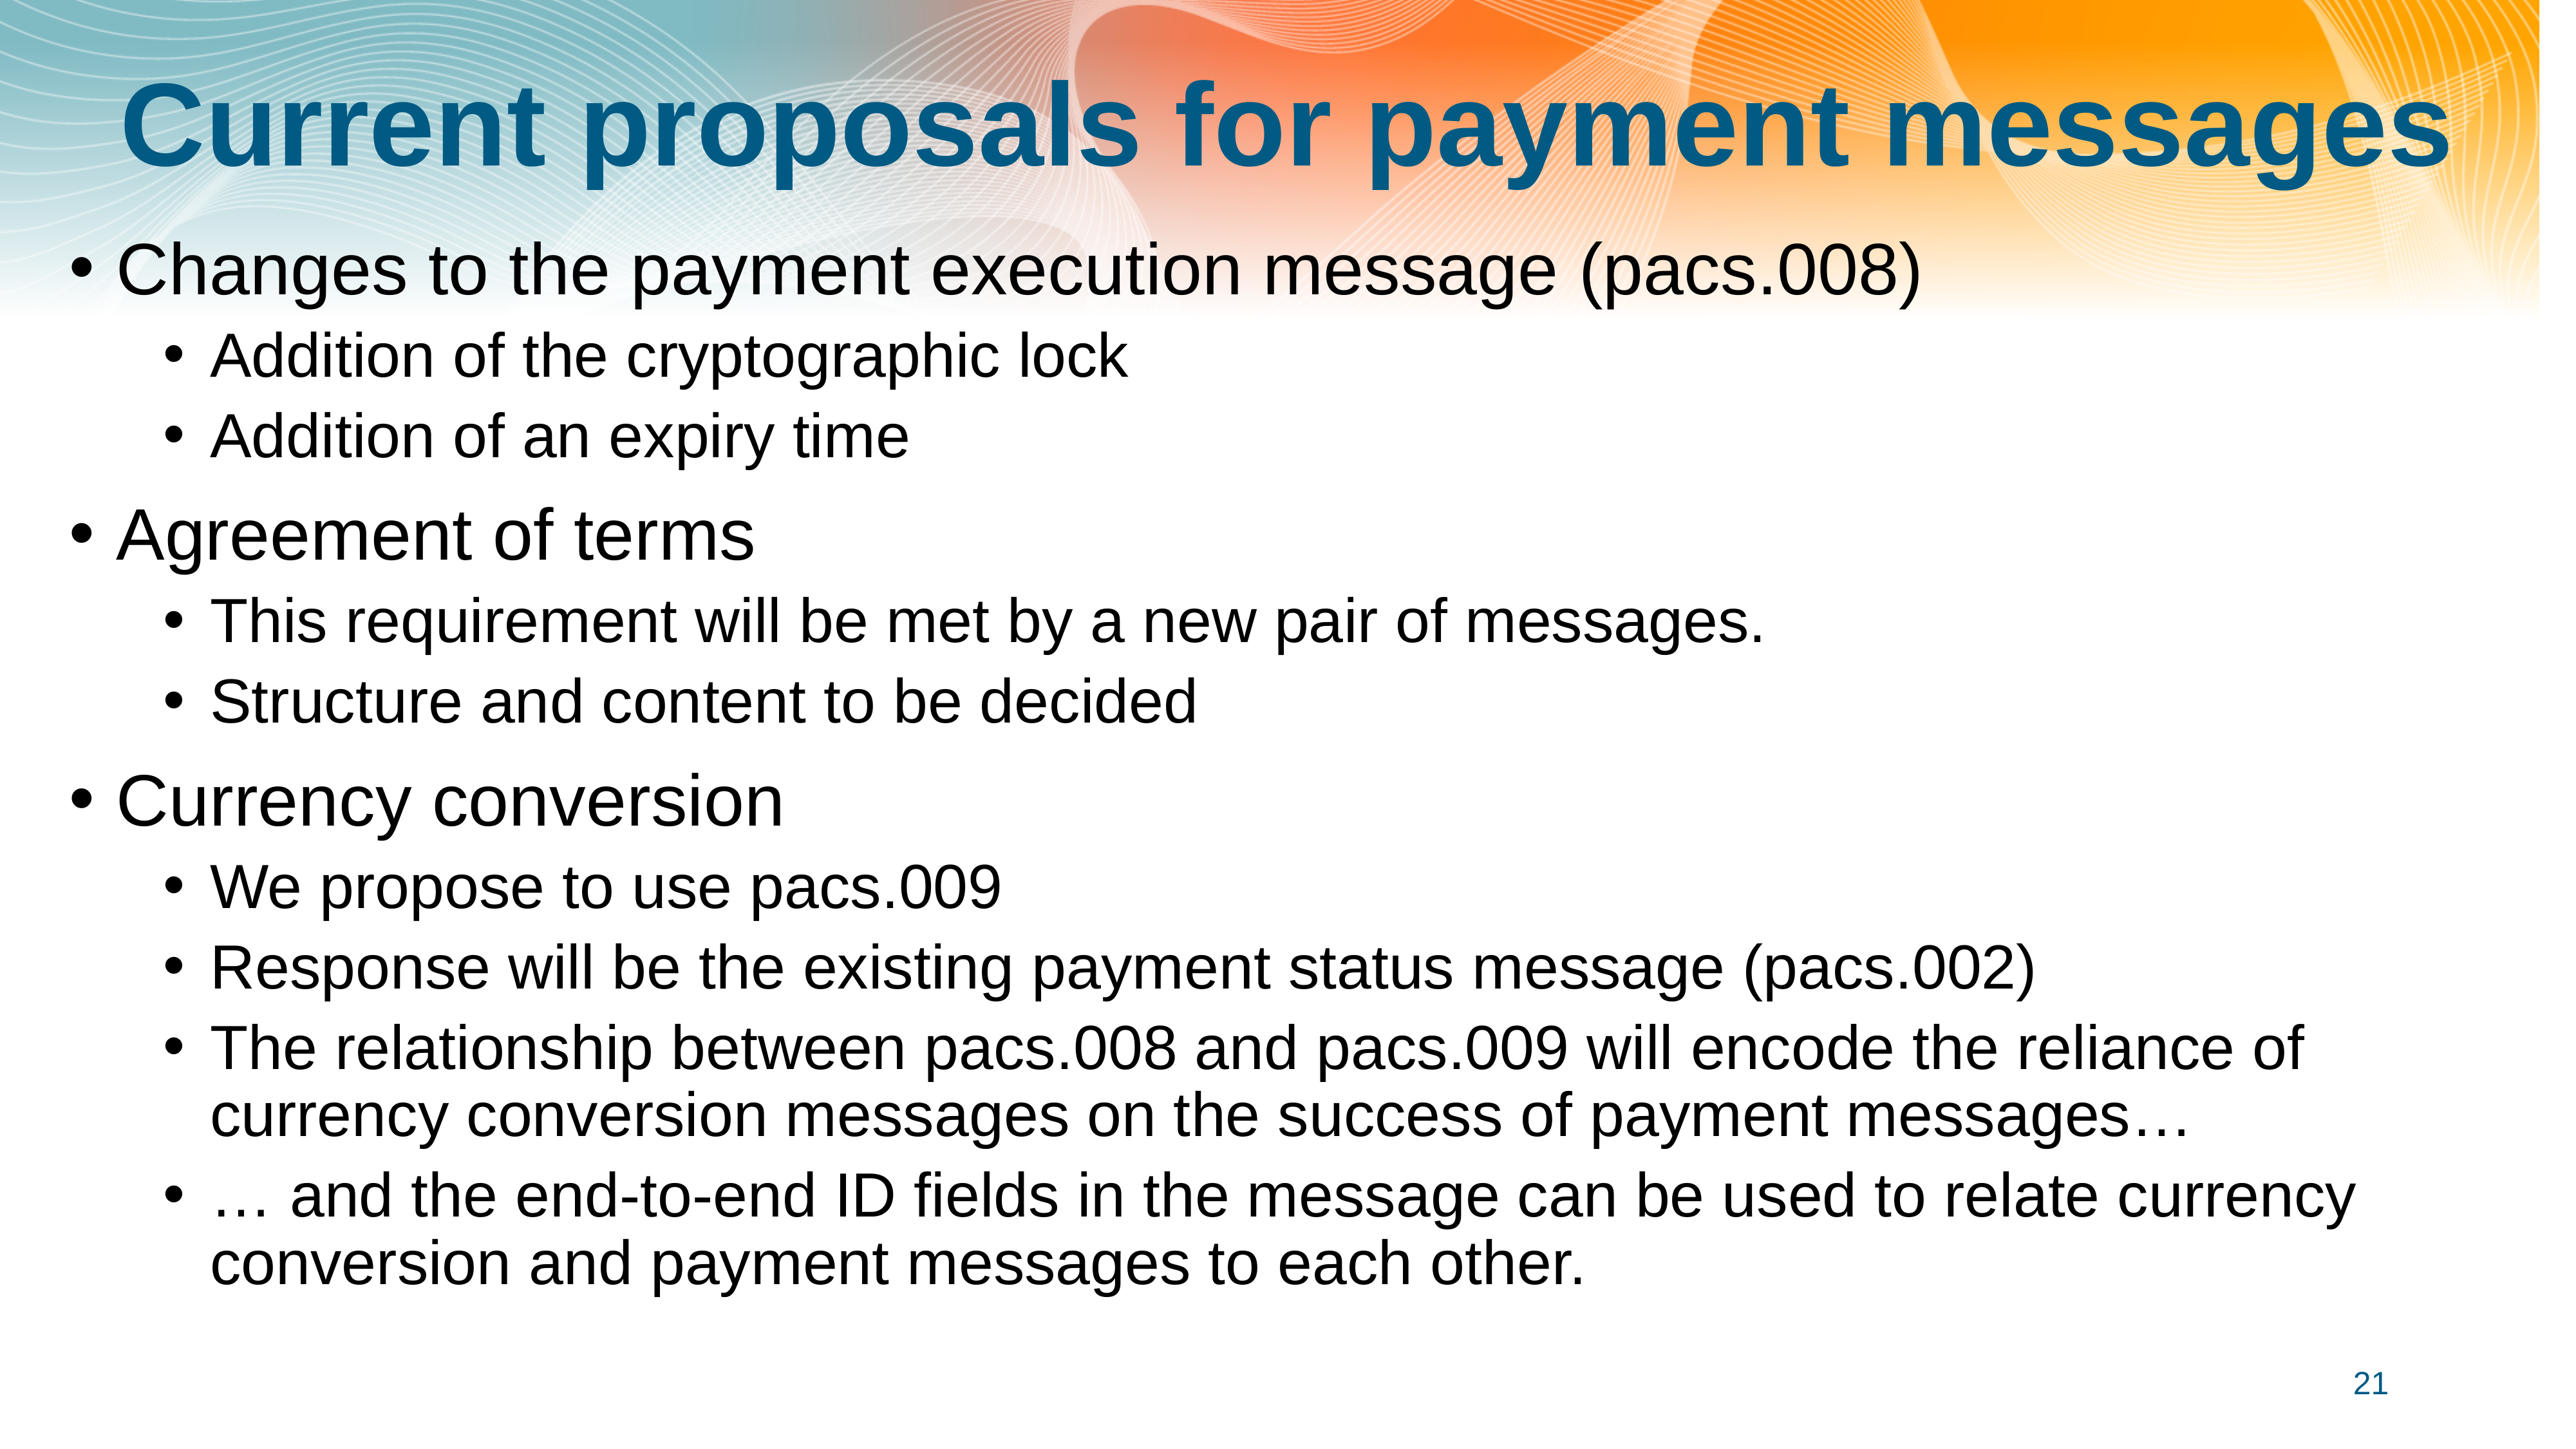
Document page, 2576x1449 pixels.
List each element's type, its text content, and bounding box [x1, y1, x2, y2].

list Changes to the payment execution message (pacs.008) Addition of the cryptographic lock Addition of an expiry time Agreement of terms This requirement will be met by a new pair of messages. Structure and content to be decided Currency conversion We propose to use pacs.009 Response will be the existing payment status message (pacs.002) The relationship between pacs.008 and pacs.009 will encode the reliance of currency conversion messages on the success of payment messages… … and the end-to-end ID fields in the message can be used to relate currency conversion and payment messages to each other. [60, 226, 2516, 1305]
title Current proposals for payment messages [60, 48, 2516, 207]
picture [0, 0, 2540, 1417]
slide_number 21 [1819, 1343, 2399, 1421]
